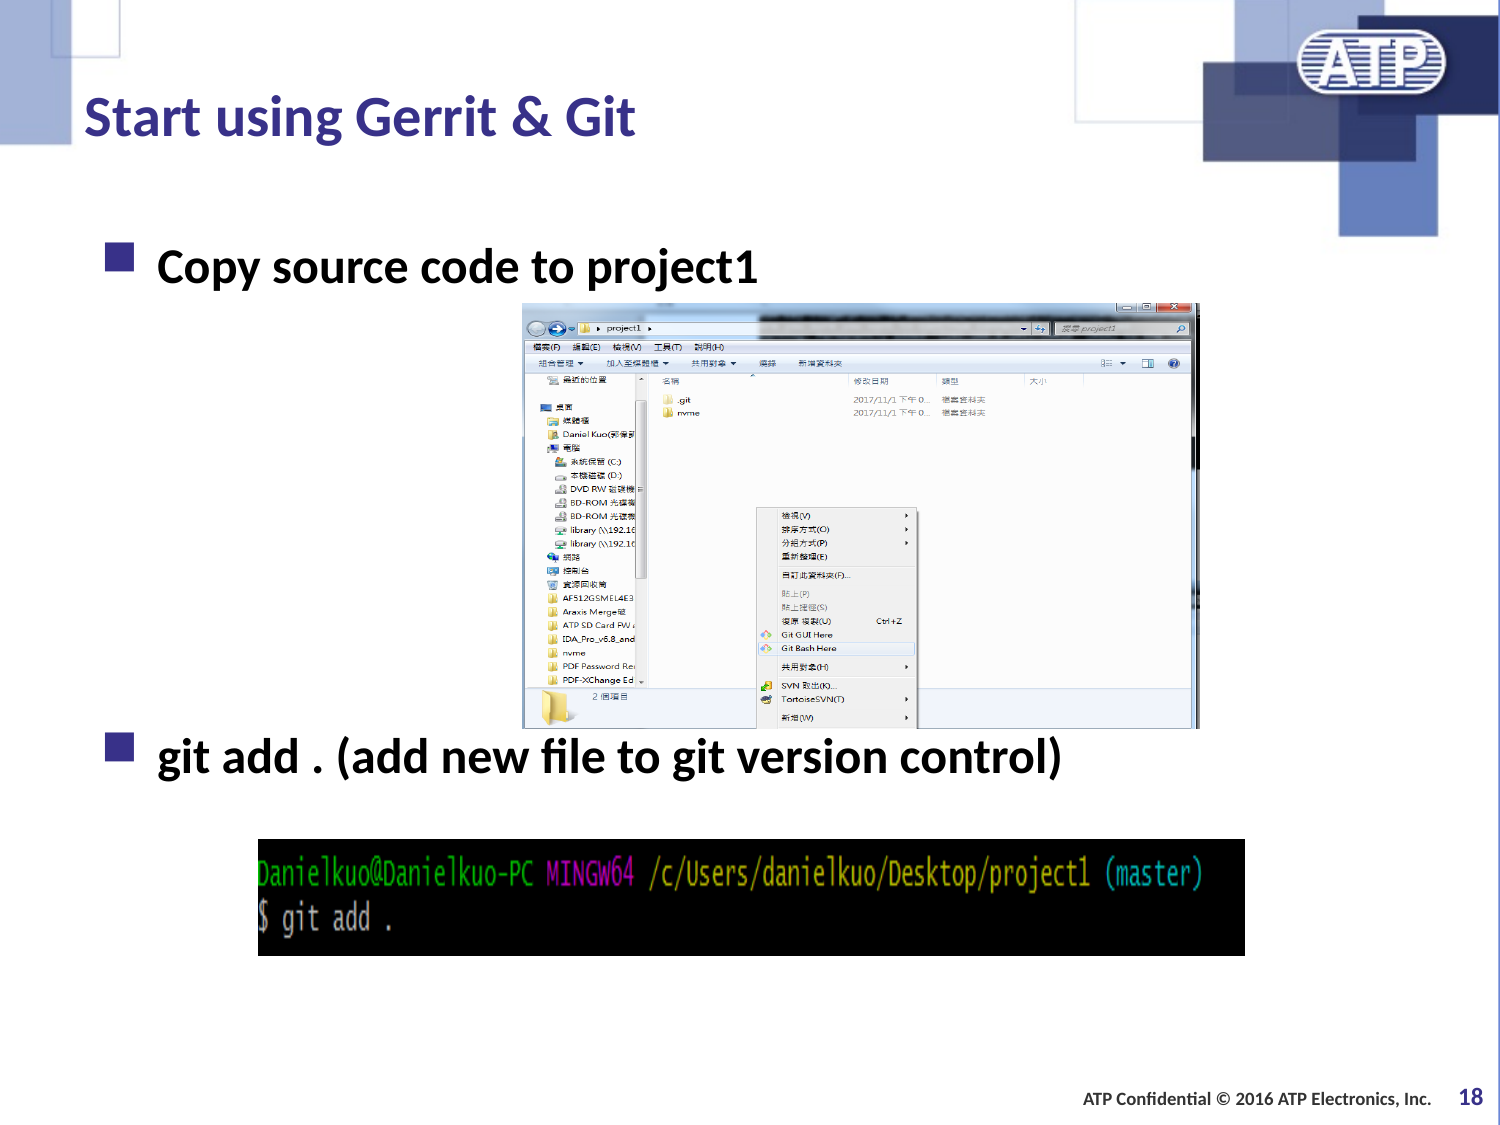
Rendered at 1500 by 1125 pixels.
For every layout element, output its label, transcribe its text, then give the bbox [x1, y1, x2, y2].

title Start using Gerrit & Git [84, 37, 1283, 190]
picture [0, 0, 1499, 1125]
list Copy source code to project1 git add . (add new file to git version control) [85, 226, 1422, 1061]
